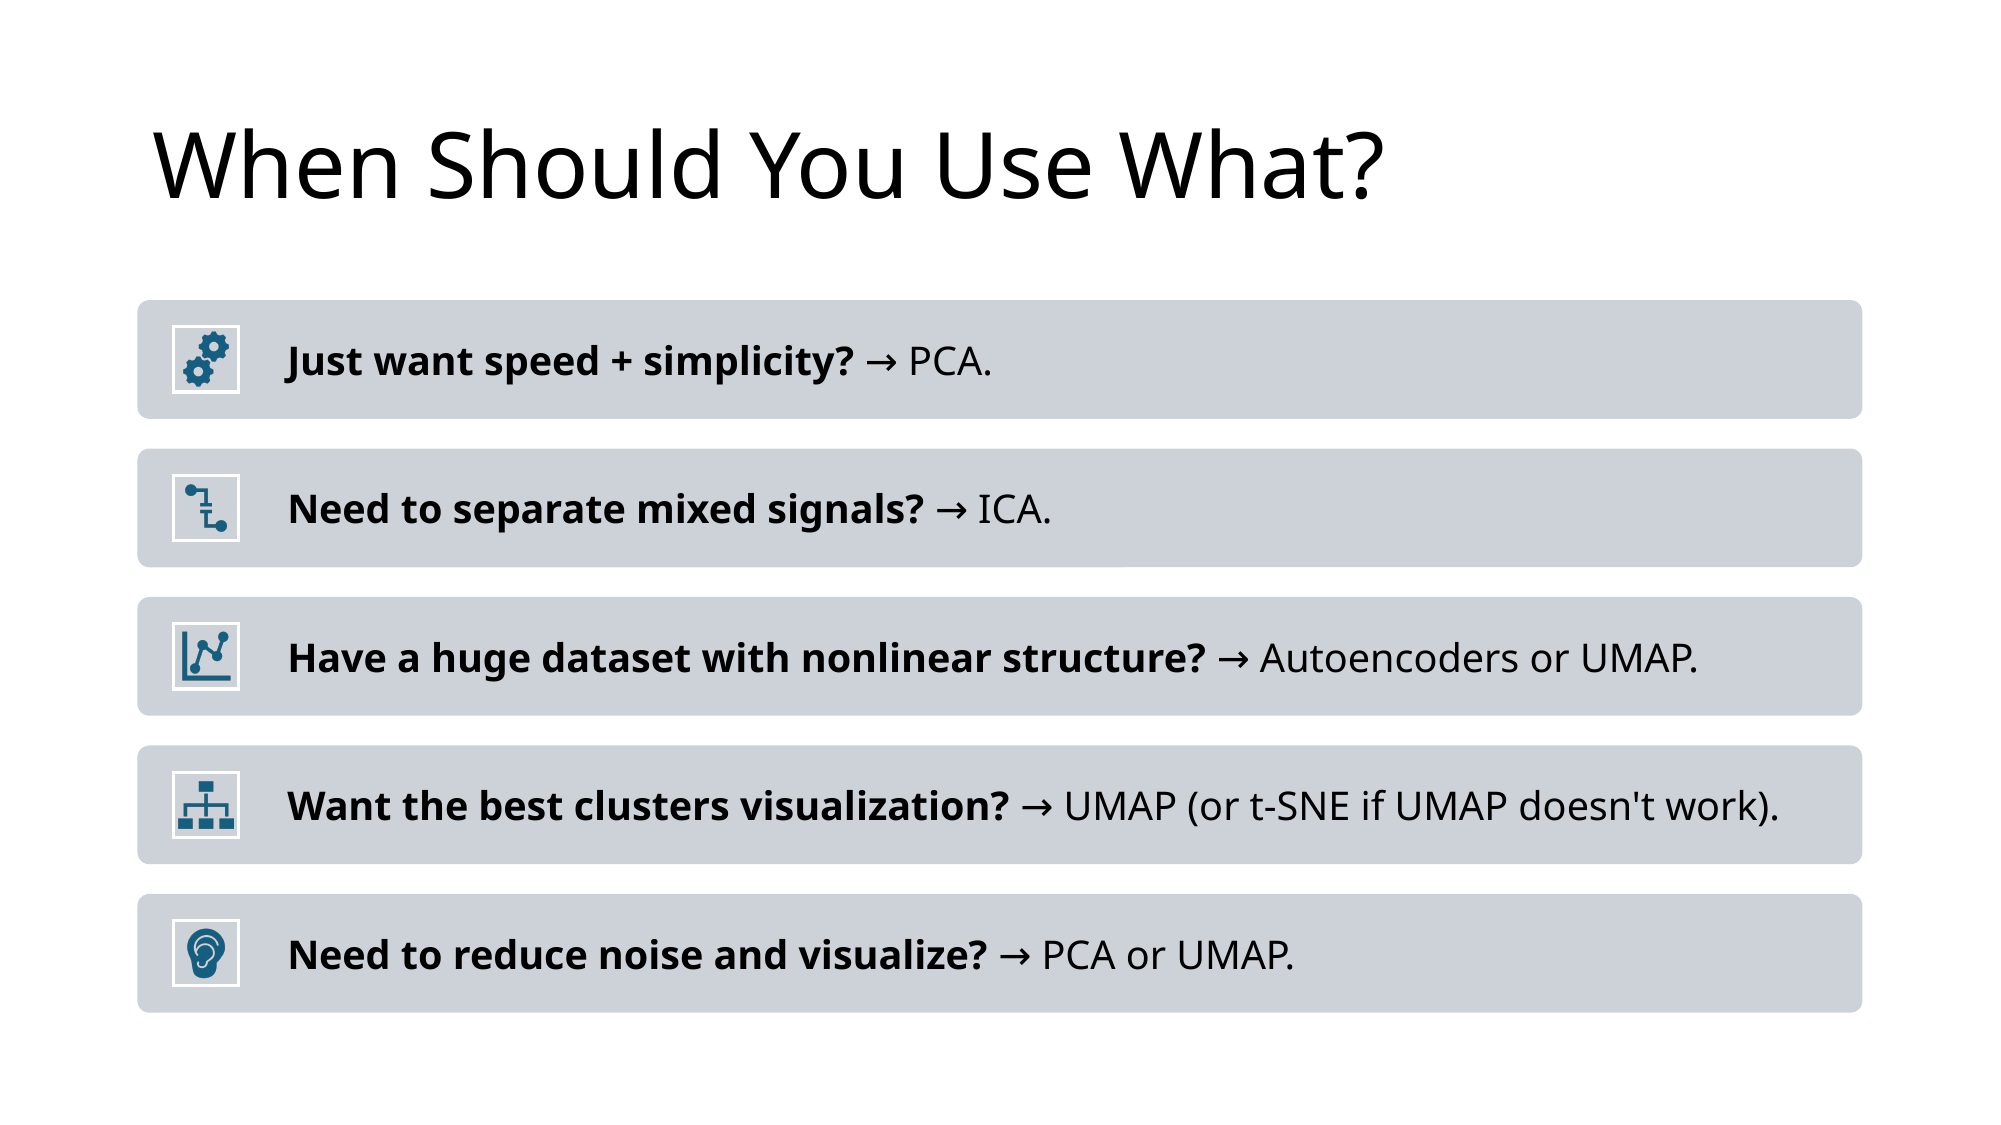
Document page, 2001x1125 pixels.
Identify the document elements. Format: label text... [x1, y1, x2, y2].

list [136, 298, 1863, 1014]
title When Should You Use What? [137, 59, 1863, 278]
